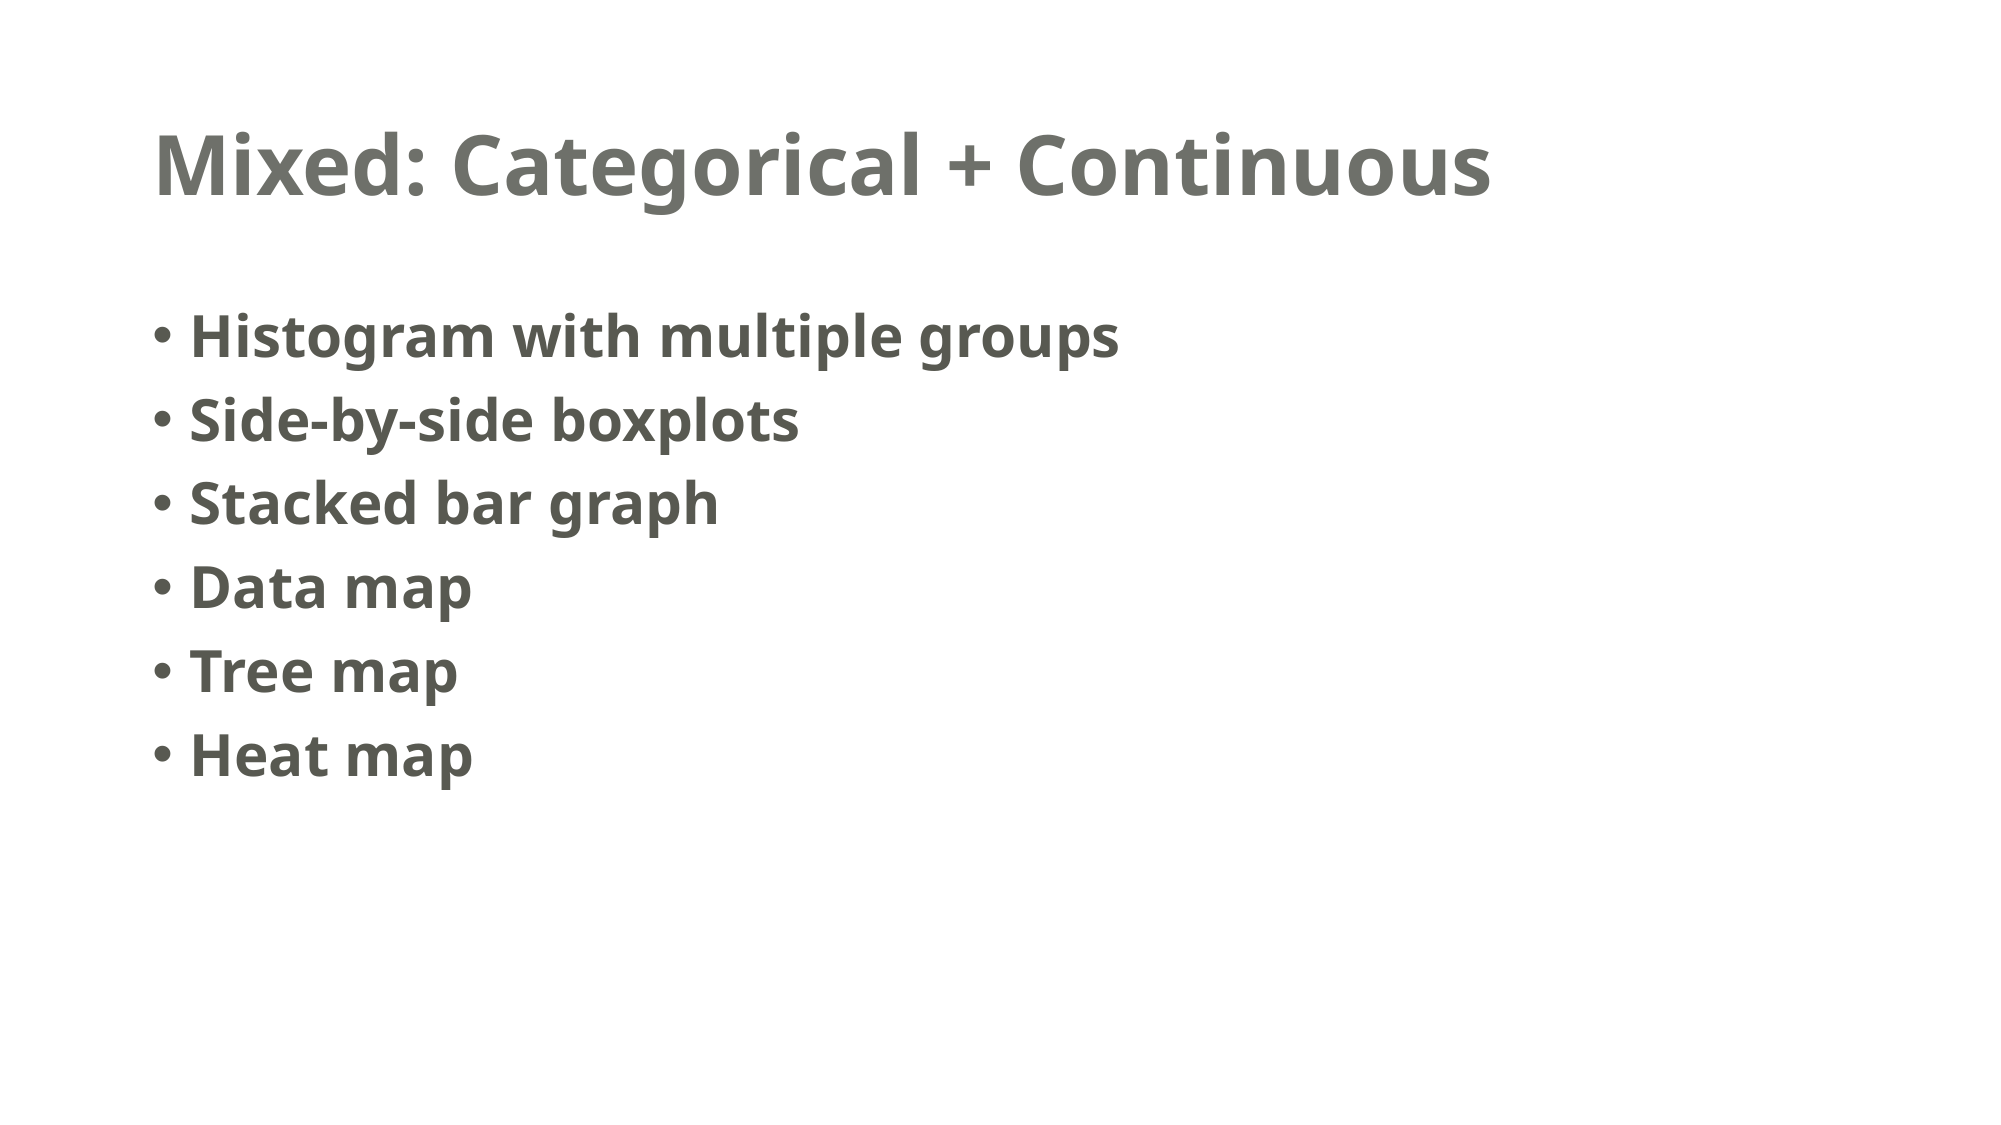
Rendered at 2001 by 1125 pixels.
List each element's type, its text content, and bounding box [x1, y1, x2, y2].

list Histogram with multiple groups Side-by-side boxplots Stacked bar graph Data map Tree map Heat map [137, 299, 1863, 1014]
title Mixed: Categorical + Continuous [137, 59, 1863, 278]
